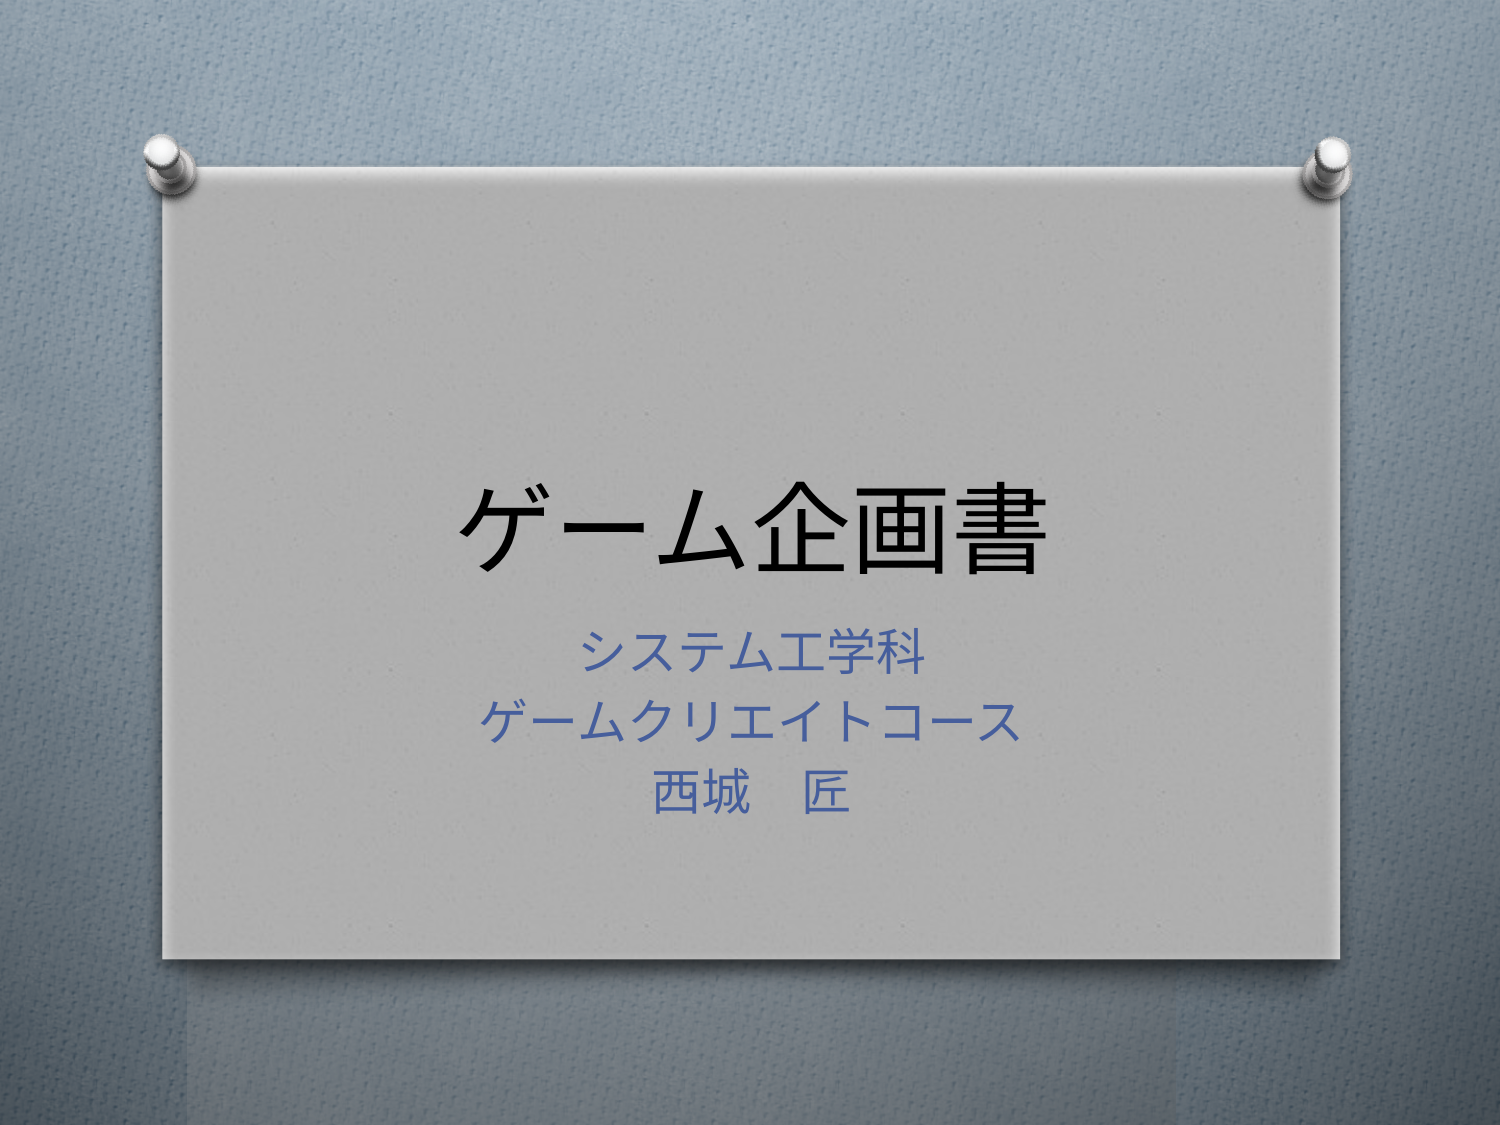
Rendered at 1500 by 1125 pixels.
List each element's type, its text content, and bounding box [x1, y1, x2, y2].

subtitle システム工学科 ゲームクリエイトコース 西城 匠 [283, 612, 1221, 863]
picture [1274, 109, 1396, 230]
title ゲーム企画書 [283, 294, 1223, 595]
picture [112, 100, 235, 224]
